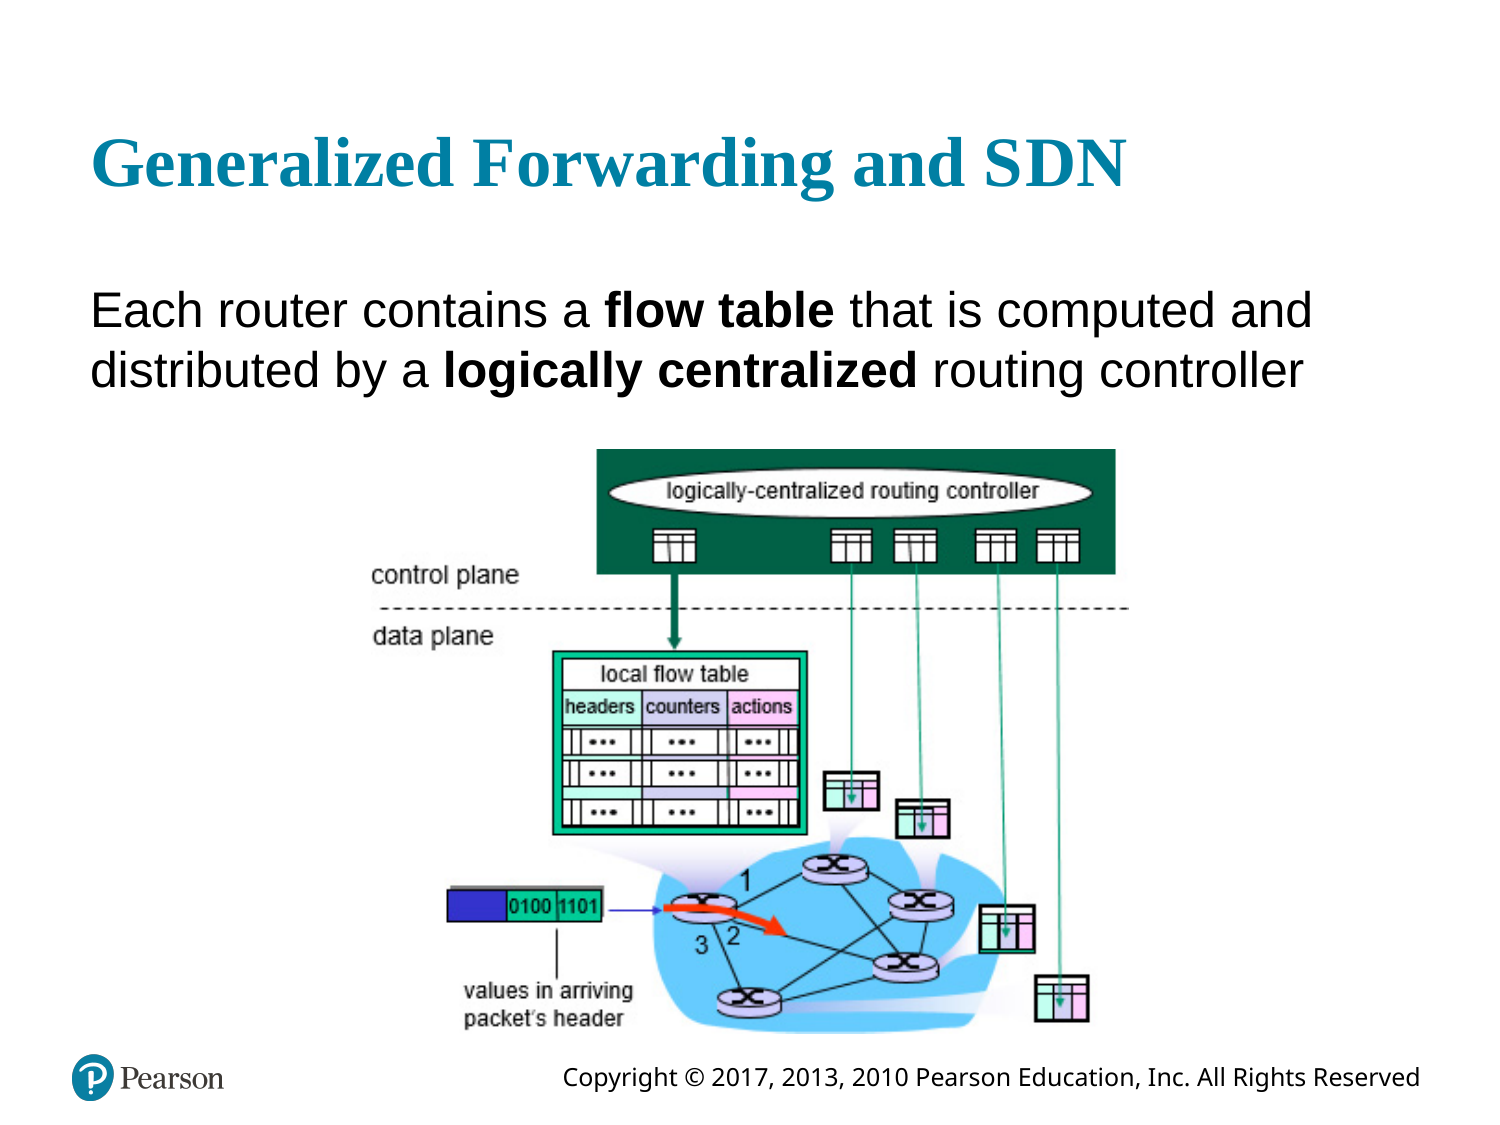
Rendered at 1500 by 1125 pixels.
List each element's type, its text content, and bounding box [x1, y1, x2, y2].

picture [72, 1087, 83, 1101]
title Generalized Forwarding and S D N [75, 35, 1425, 216]
picture [371, 449, 1129, 1034]
picture [72, 1054, 88, 1070]
list Each router contains a flow table that is computed and distributed by a logically centralized routing controller [75, 262, 1425, 403]
picture [98, 1054, 224, 1101]
picture [80, 1063, 106, 1088]
